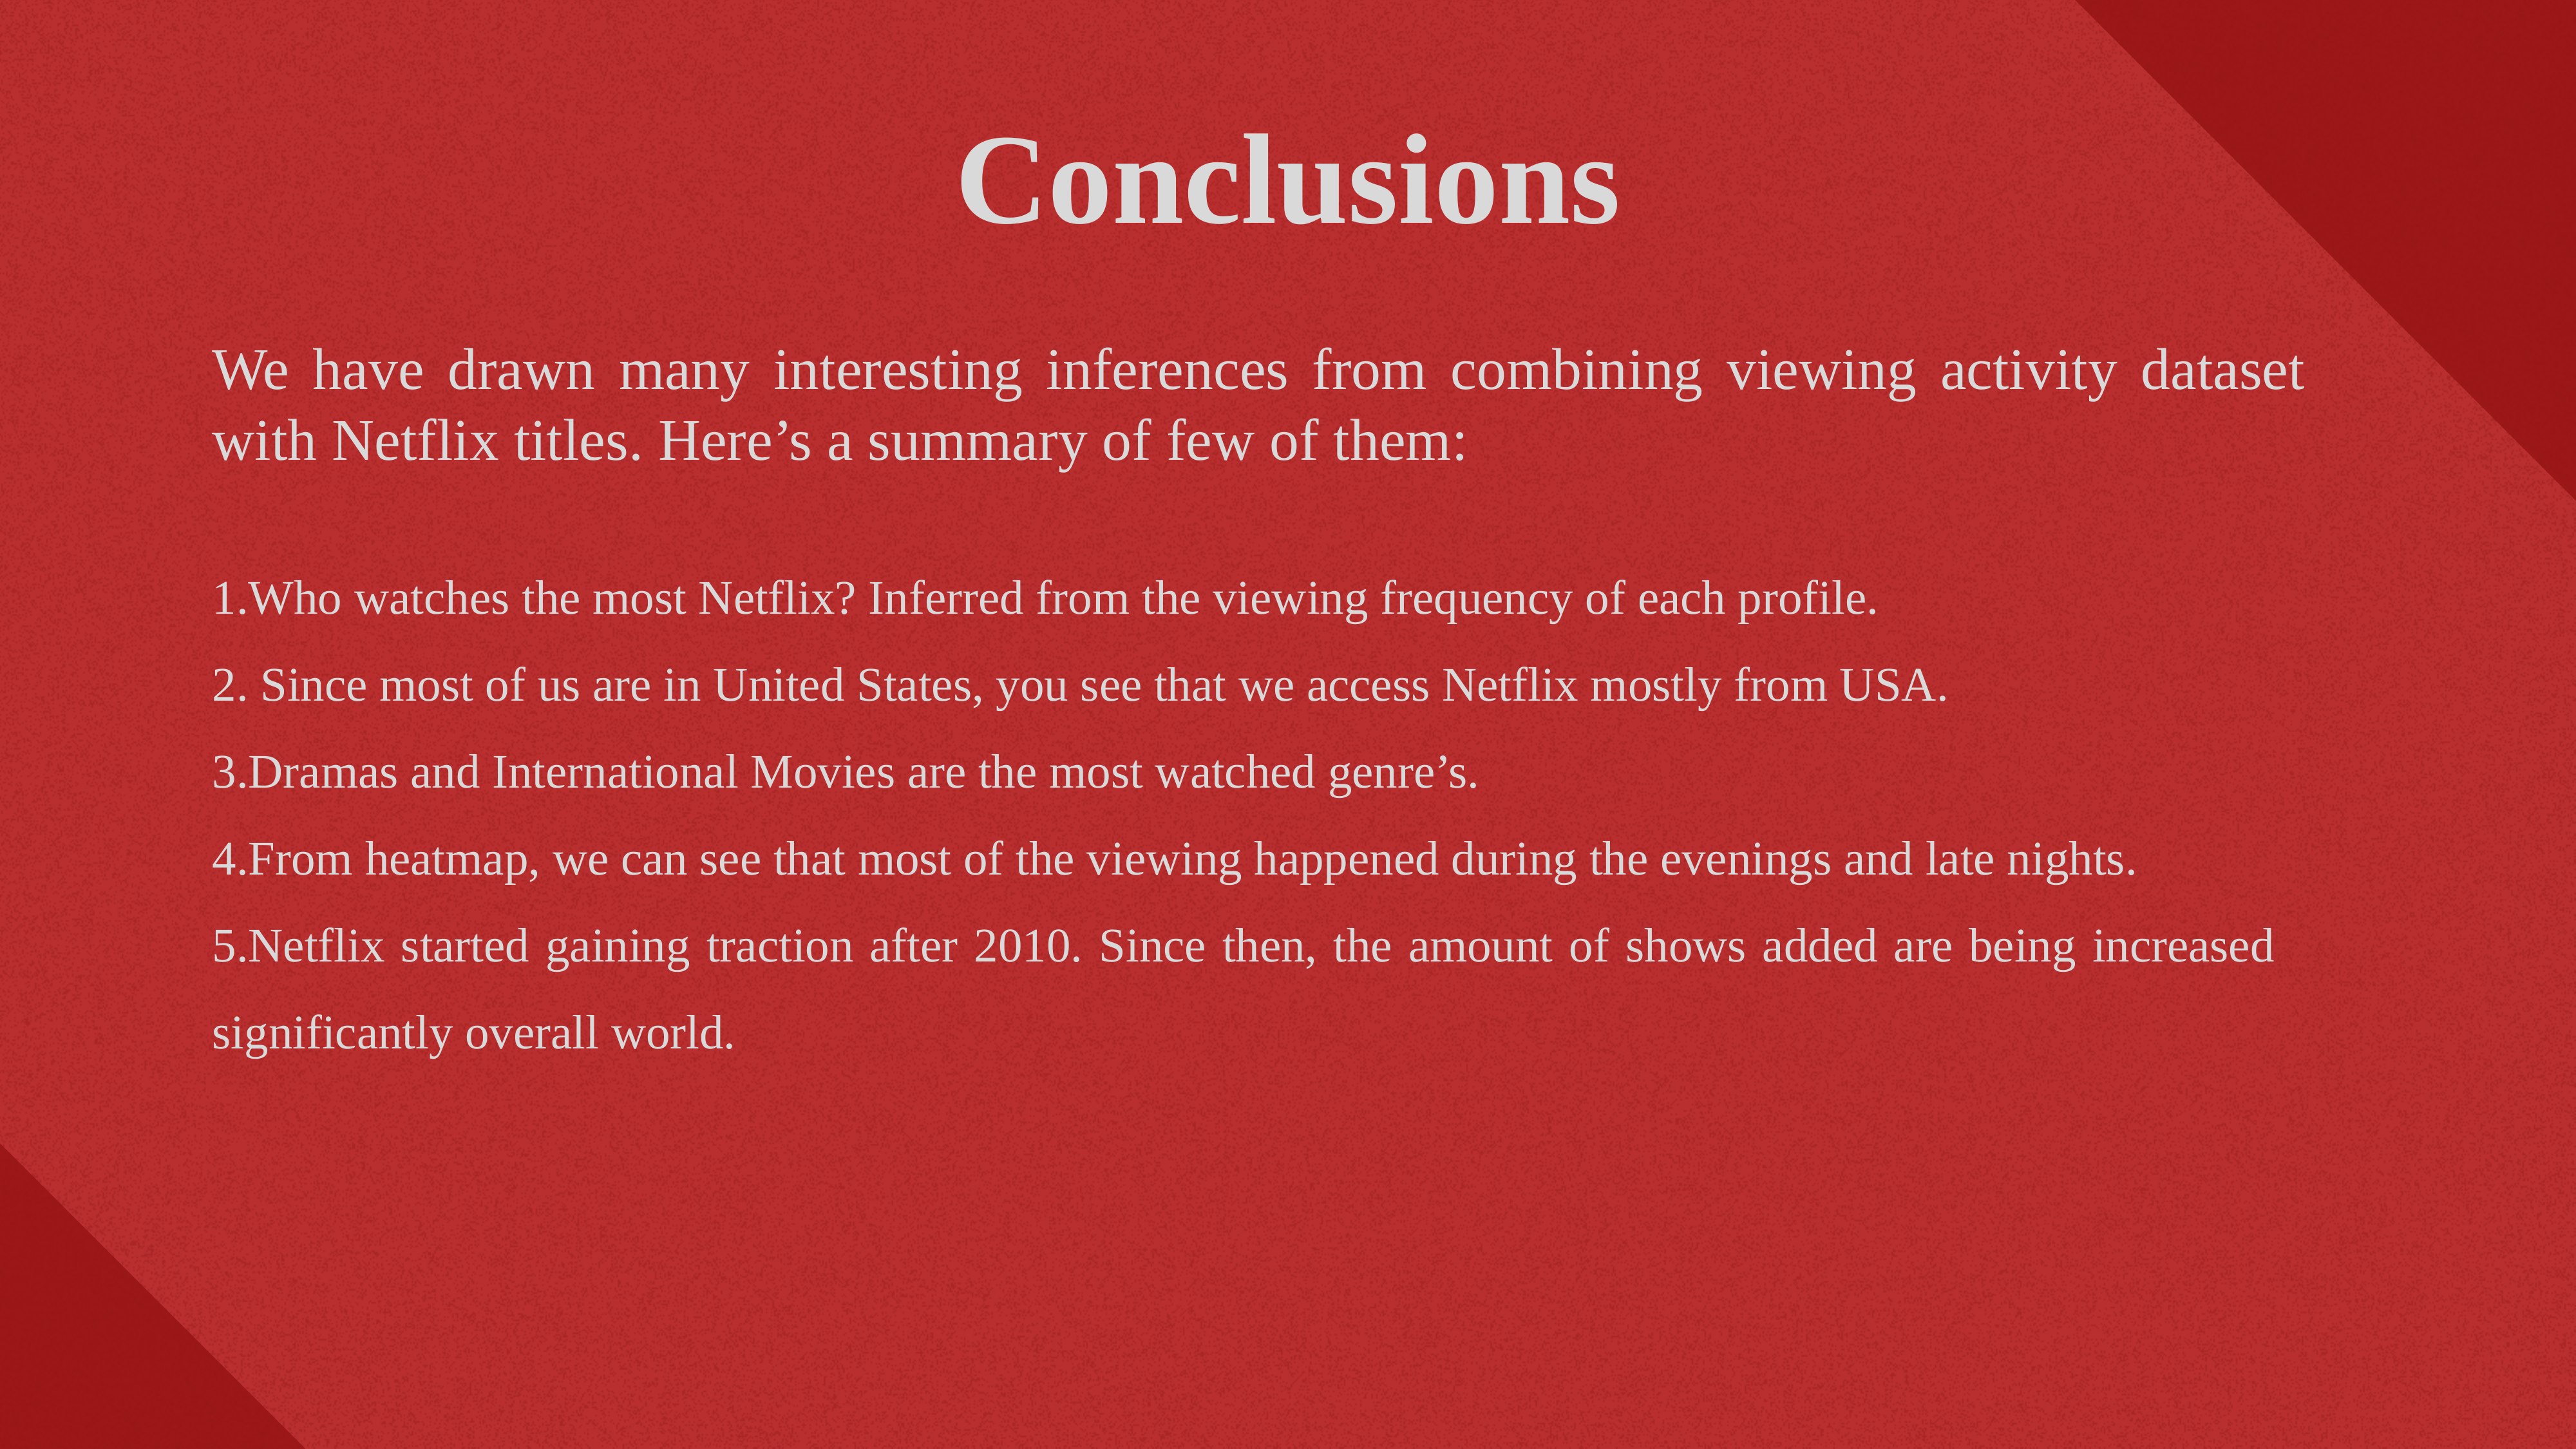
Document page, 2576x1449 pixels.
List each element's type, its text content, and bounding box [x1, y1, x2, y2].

text_box We have drawn many interesting inferences from combining viewing activity dataset with Netflix titles. Here’s a summary of few of them: Who watches the most Netflix? Inferred from the viewing frequency of each profile. Since most of us are in United States, you see that we access Netflix mostly from USA. Dramas and International Movies are the most watched genre’s. From heatmap, we can see that most of the viewing happened during the evenings and late nights. Netflix started gaining traction after 2010. Since then, the amount of shows added are being increased significantly overall world. [202, 325, 2318, 1237]
text_box Conclusions [202, 68, 2373, 236]
